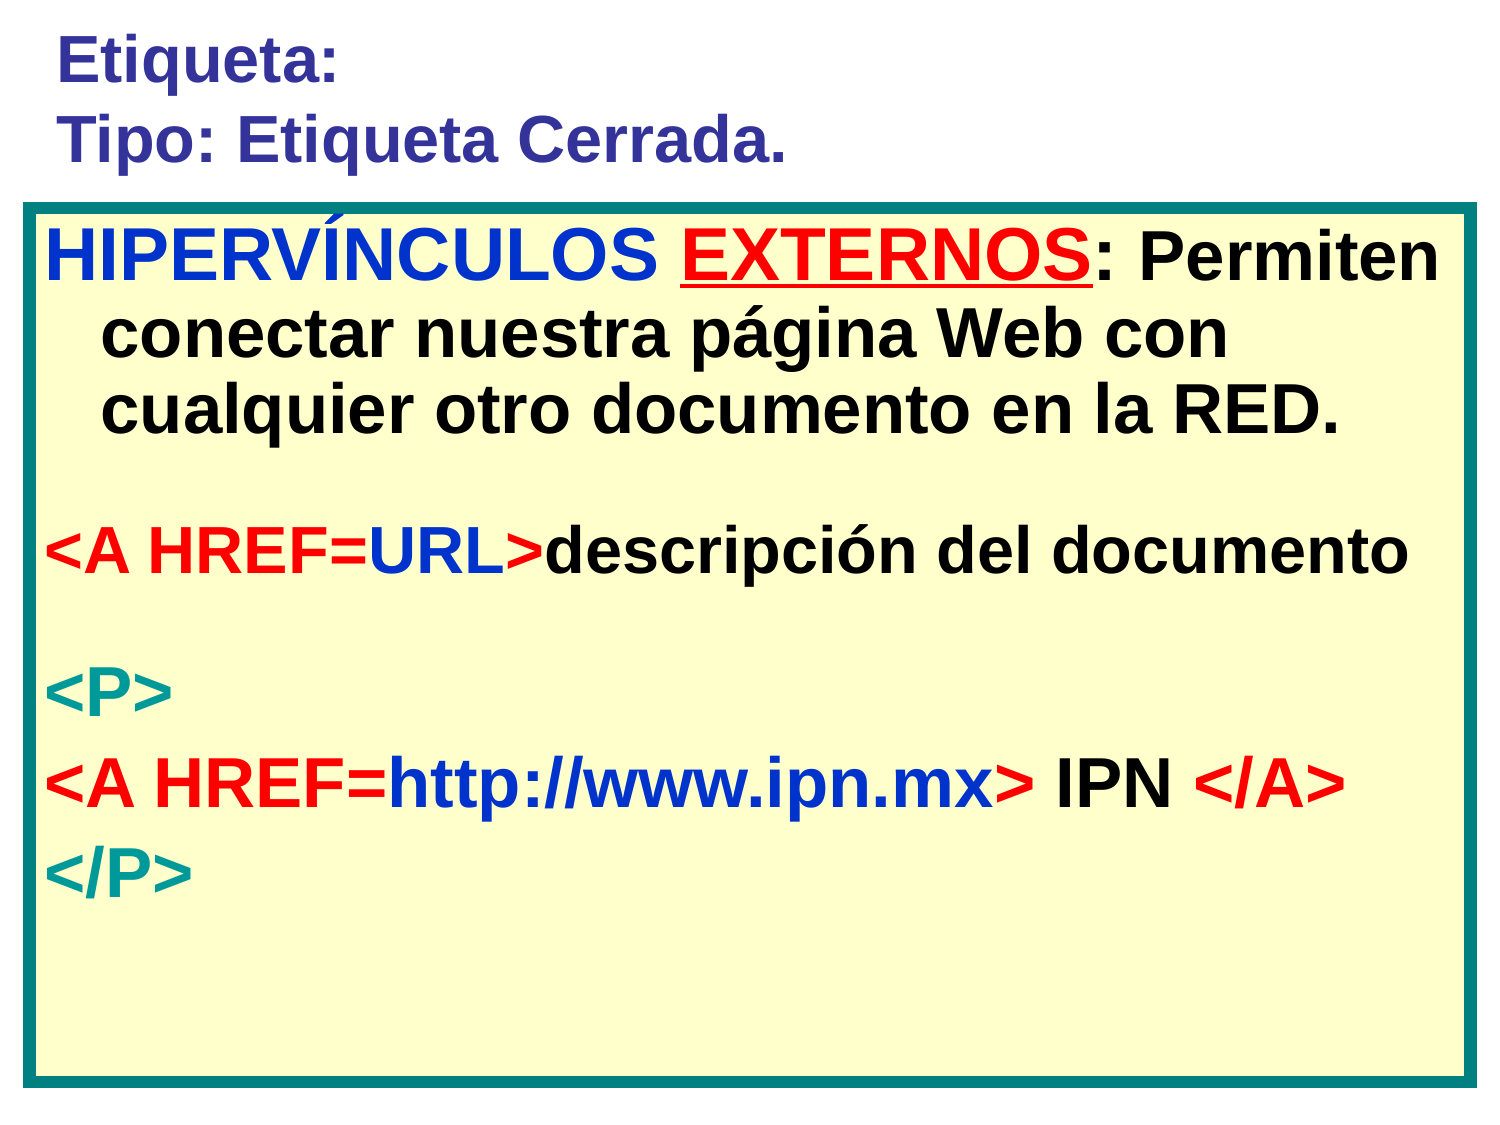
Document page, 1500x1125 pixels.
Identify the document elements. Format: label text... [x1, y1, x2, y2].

list HIPERVÍNCULOS EXTERNOS: Permiten conectar nuestra página Web con cualquier otro documento en la RED. <A HREF=URL>descripción del documento <P> <A HREF=http://www.ipn.mx> IPN </A> </P> [29, 207, 1471, 1083]
title Etiqueta: Tipo: Etiqueta Cerrada. [40, 30, 1448, 162]
